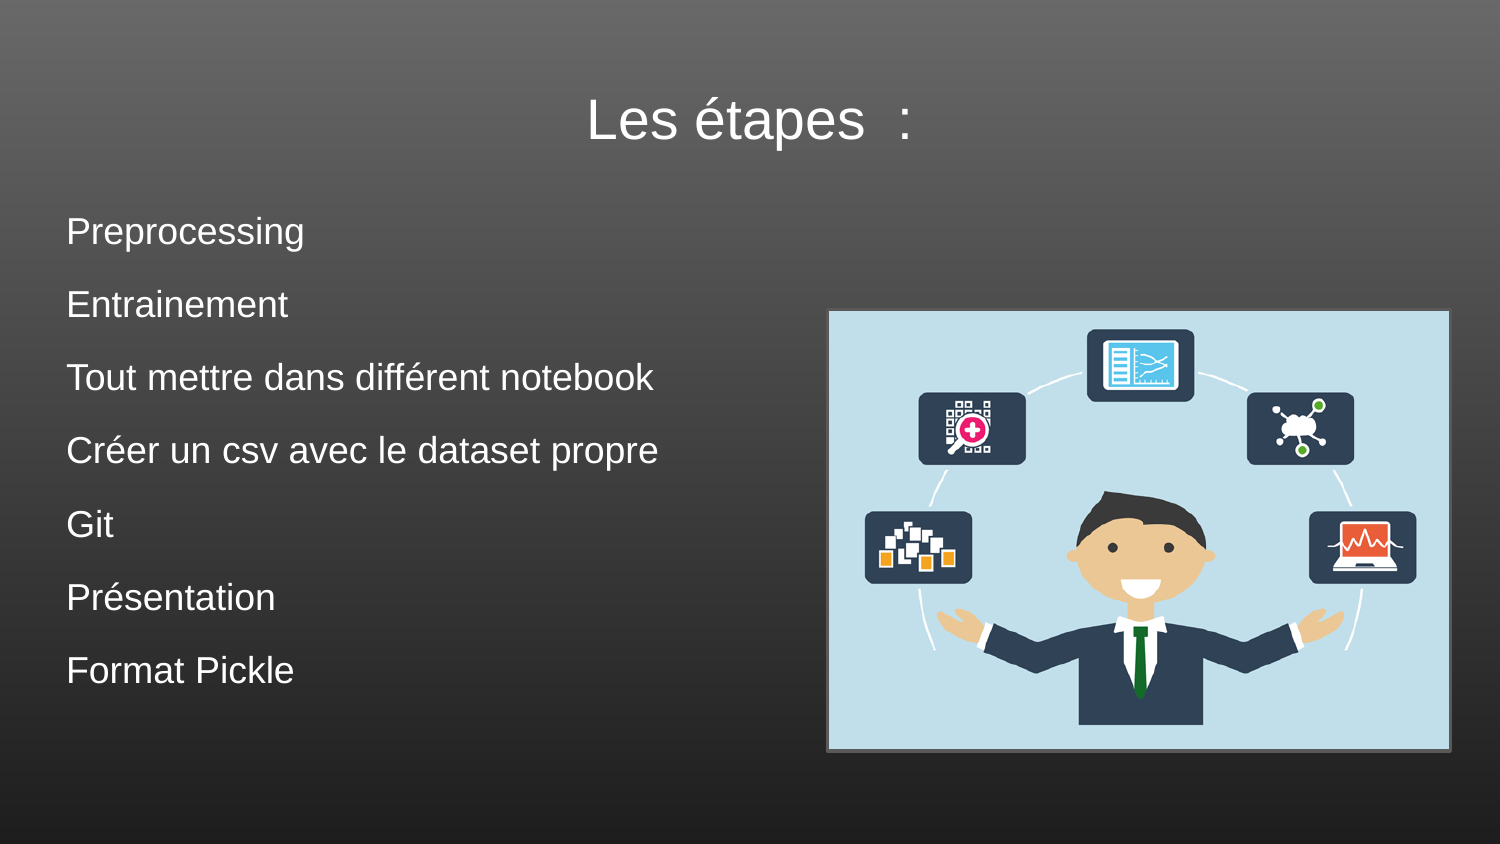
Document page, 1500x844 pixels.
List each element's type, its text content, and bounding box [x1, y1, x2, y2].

title Les étapes : [51, 72, 1449, 167]
list Preprocessing Entrainement Tout mettre dans différent notebook Créer un csv avec le dataset propre Git Présentation Format Pickle [51, 189, 1449, 750]
picture [828, 310, 1450, 750]
